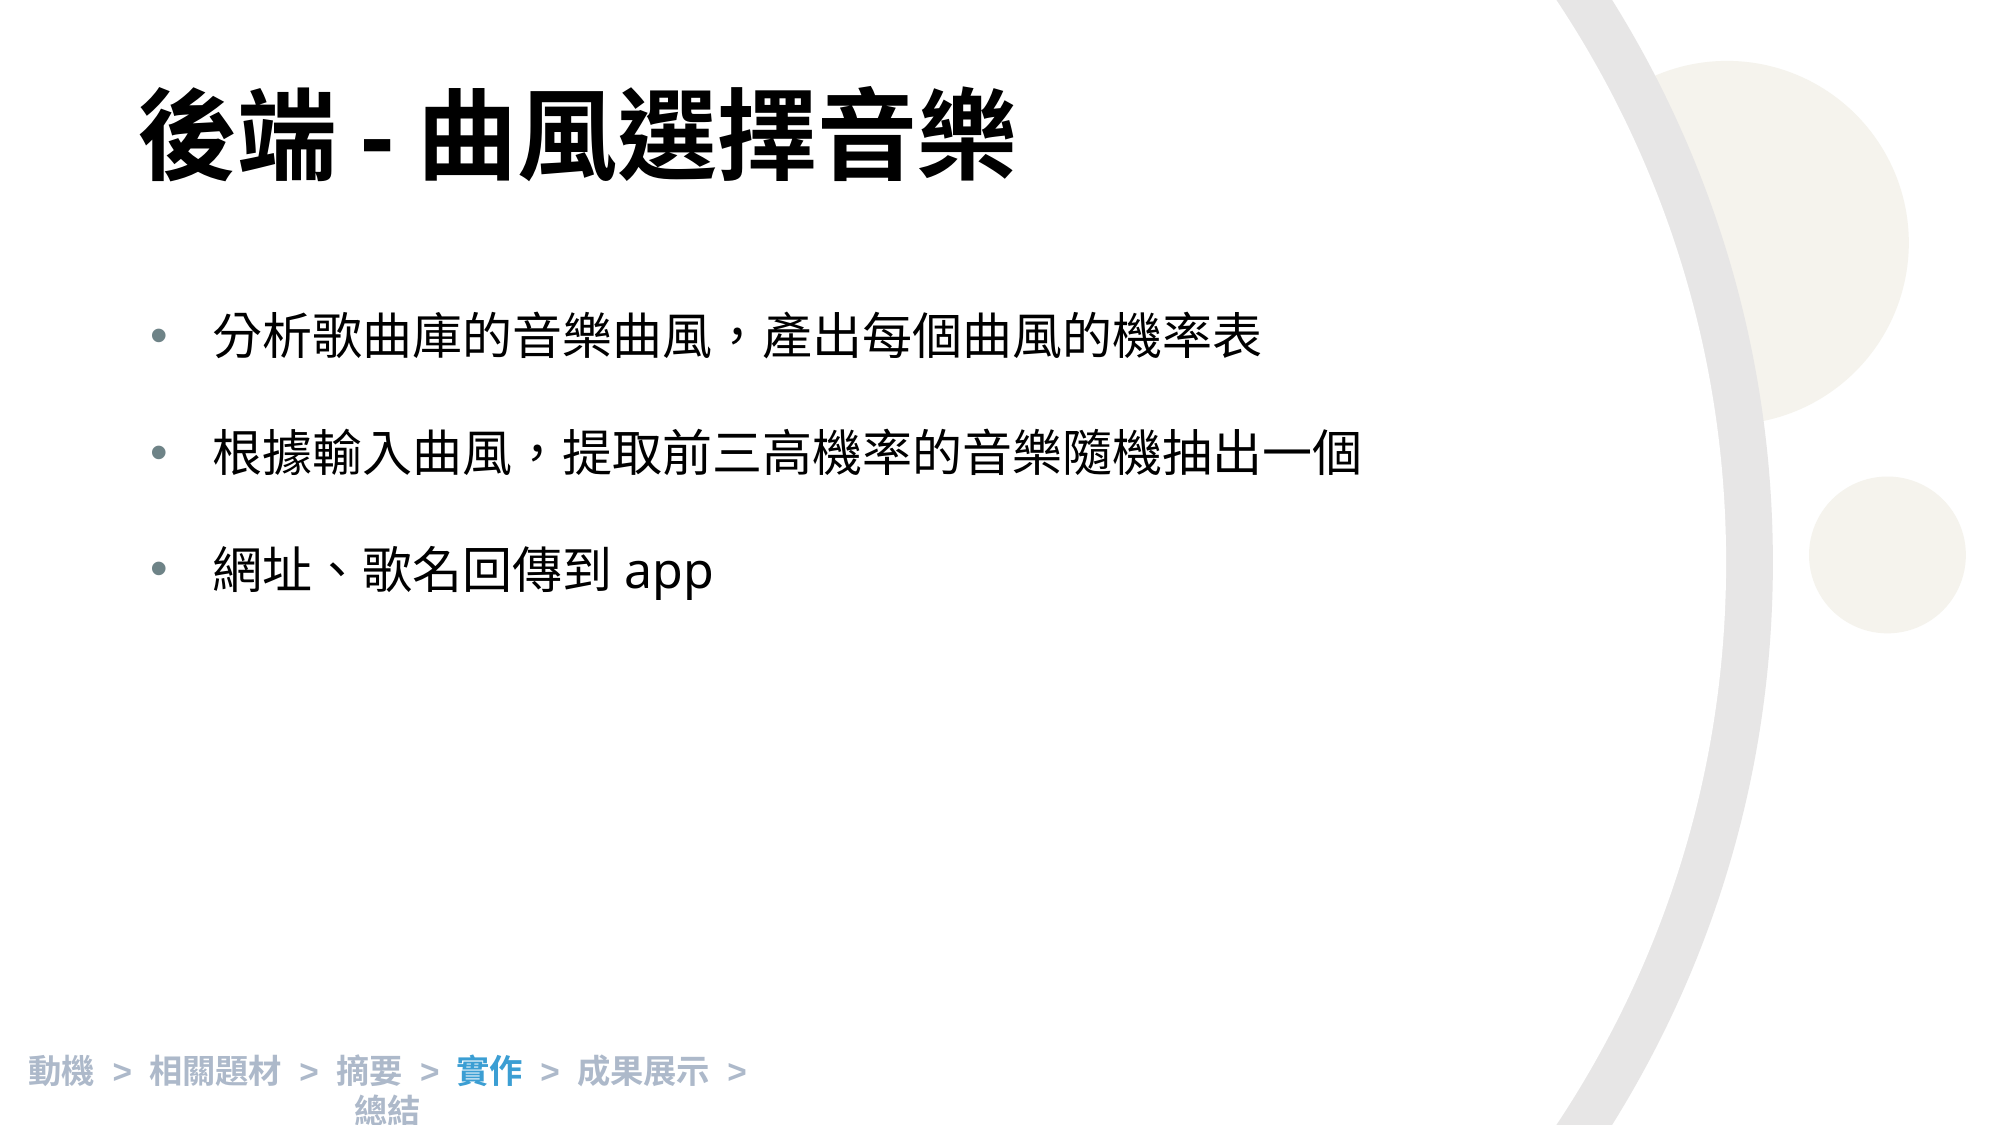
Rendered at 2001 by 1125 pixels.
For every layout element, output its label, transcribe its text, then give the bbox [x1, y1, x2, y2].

text_box 動機 > 相關題材 > 摘要 > 實作 > 成果展示 > 總結 [0, 1042, 776, 1125]
list 分析歌曲庫的音樂曲風，產出每個曲風的機率表 根據輸入曲風，提取前三高機率的音樂隨機抽出一個 網址、歌名回傳到app [137, 254, 1570, 1032]
title 後端-曲風選擇音樂 [137, 77, 1570, 203]
